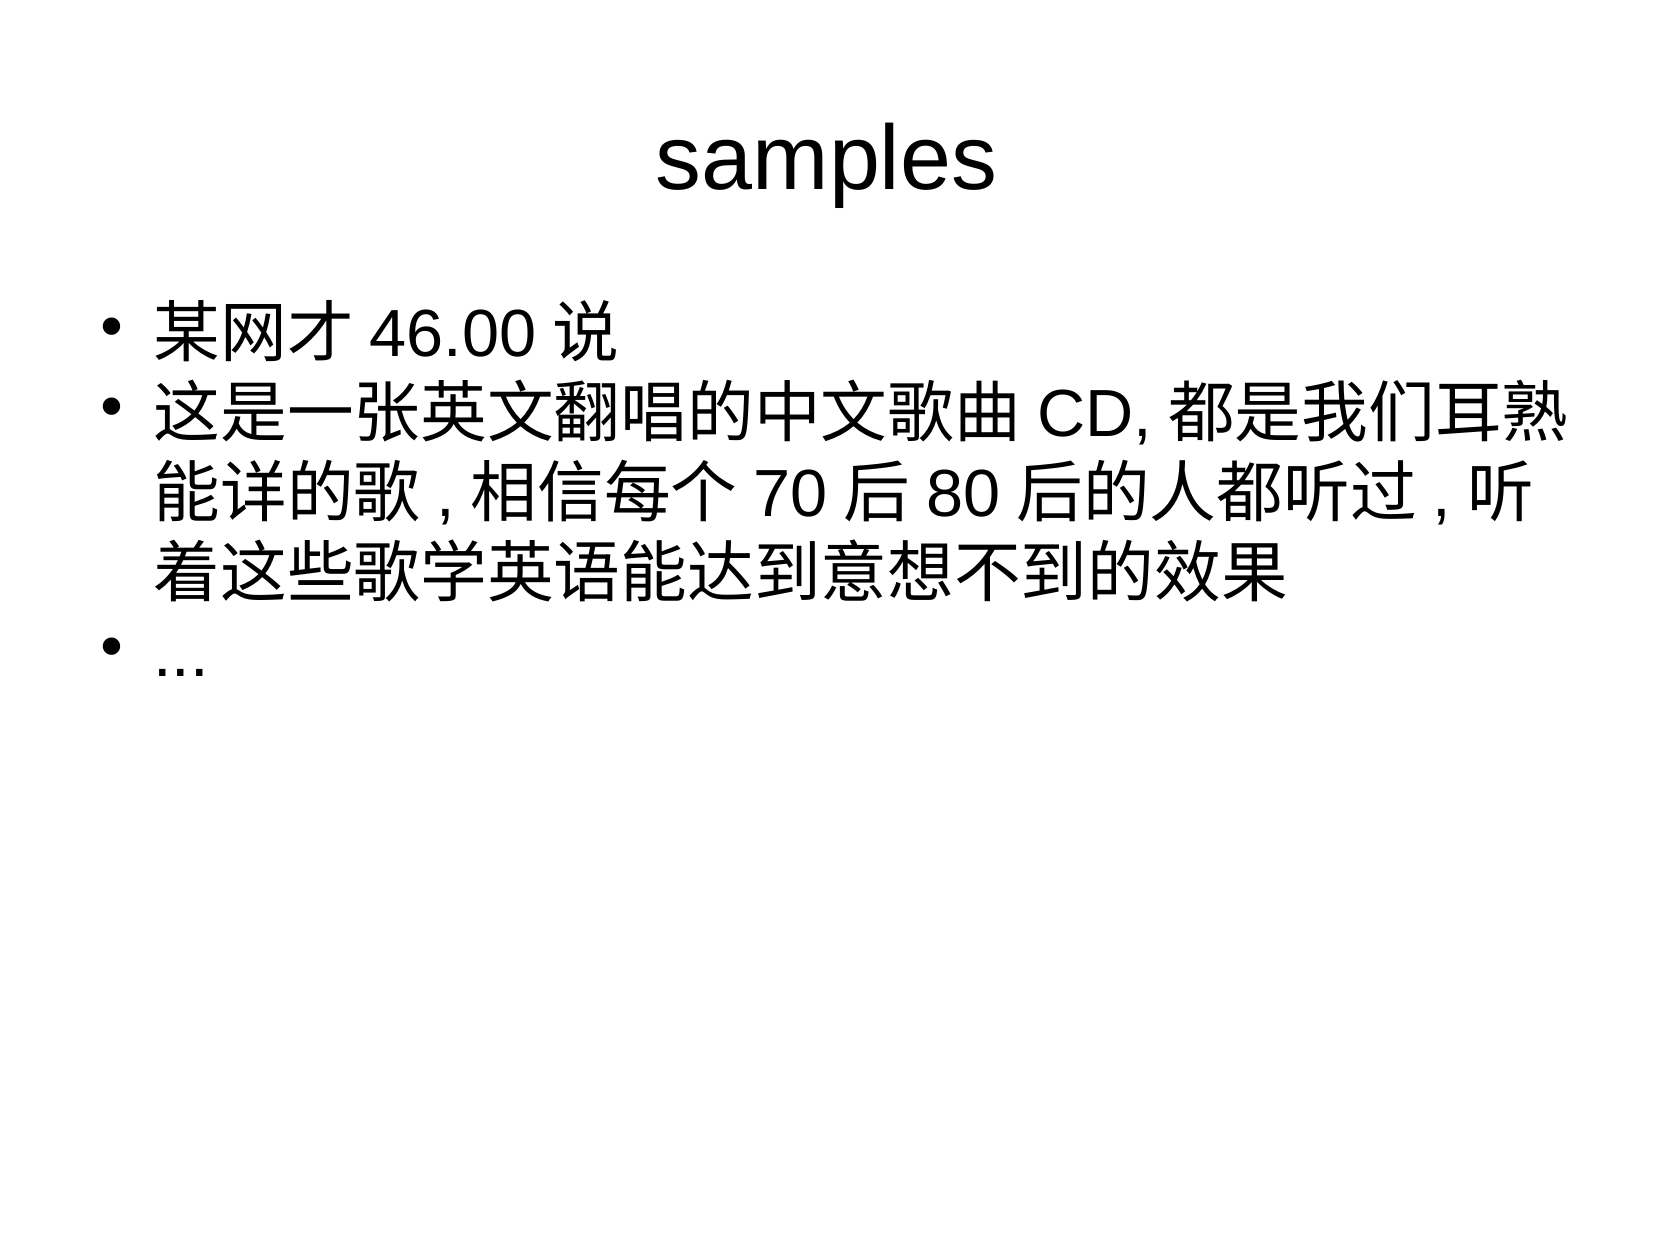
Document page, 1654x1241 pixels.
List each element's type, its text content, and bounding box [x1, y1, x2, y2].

text_box 某网才46.00说 这是一张英文翻唱的中文歌曲CD,都是我们耳熟能详的歌,相信每个70后80后的人都听过,听着这些歌学英语能达到意想不到的效果 ... [82, 290, 1571, 1010]
text_box samples [82, 49, 1571, 257]
